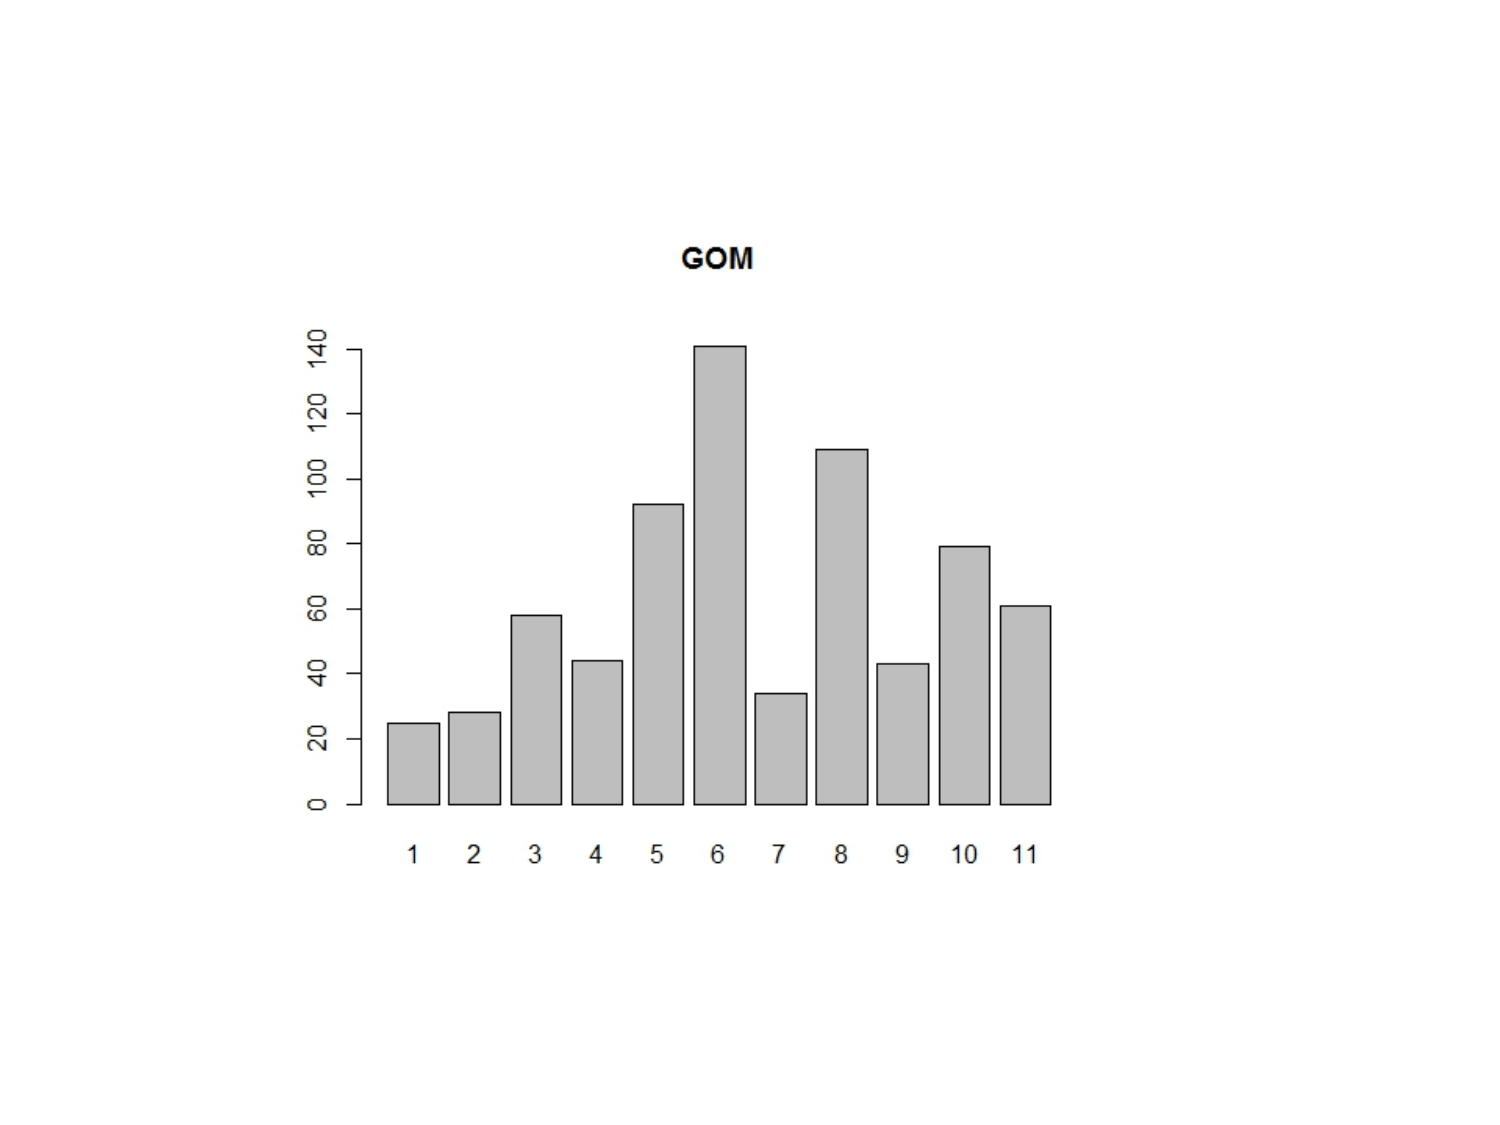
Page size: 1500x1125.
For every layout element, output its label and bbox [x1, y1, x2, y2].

picture [242, 166, 1258, 959]
